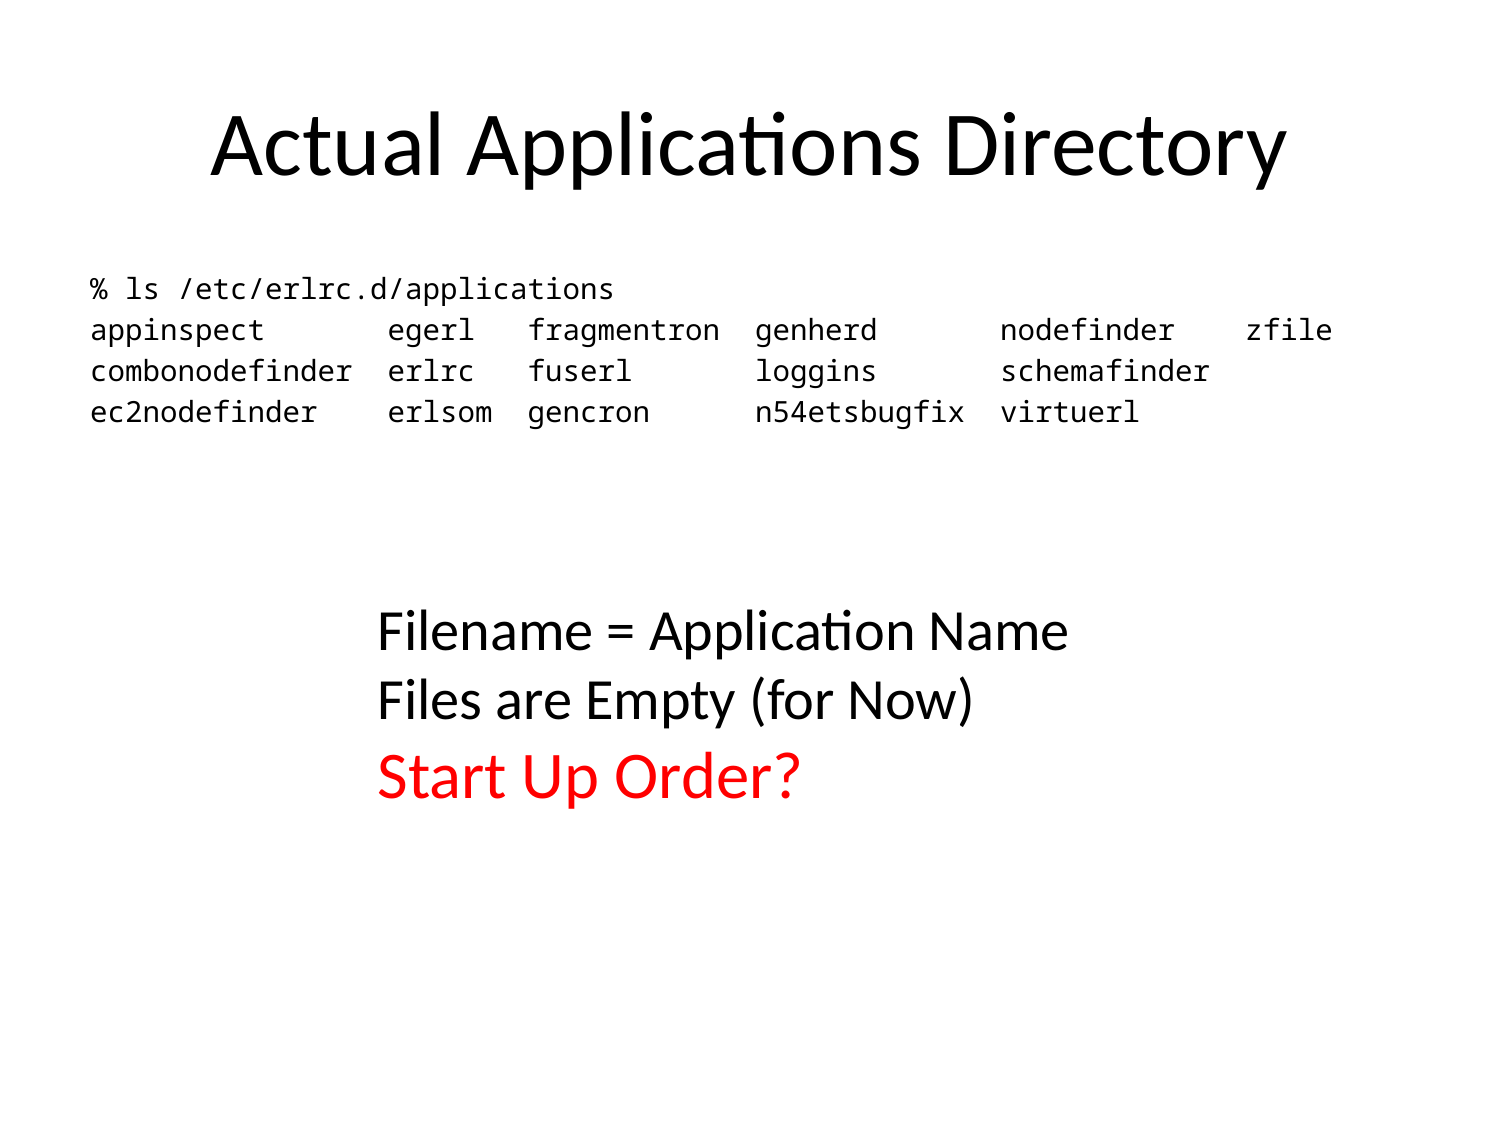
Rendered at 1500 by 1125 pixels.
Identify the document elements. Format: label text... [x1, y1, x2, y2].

title Actual Applications Directory [75, 45, 1425, 233]
text_box Filename = Application Name Files are Empty (for Now) Start Up Order? [362, 584, 1086, 819]
list % ls /etc/erlrc.d/applications appinspect egerl fragmentron genherd nodefinder zfile combonodefinder erlrc fuserl loggins schemafinder ec2nodefinder erlsom gencron n54etsbugfix virtuerl [75, 262, 1425, 1005]
